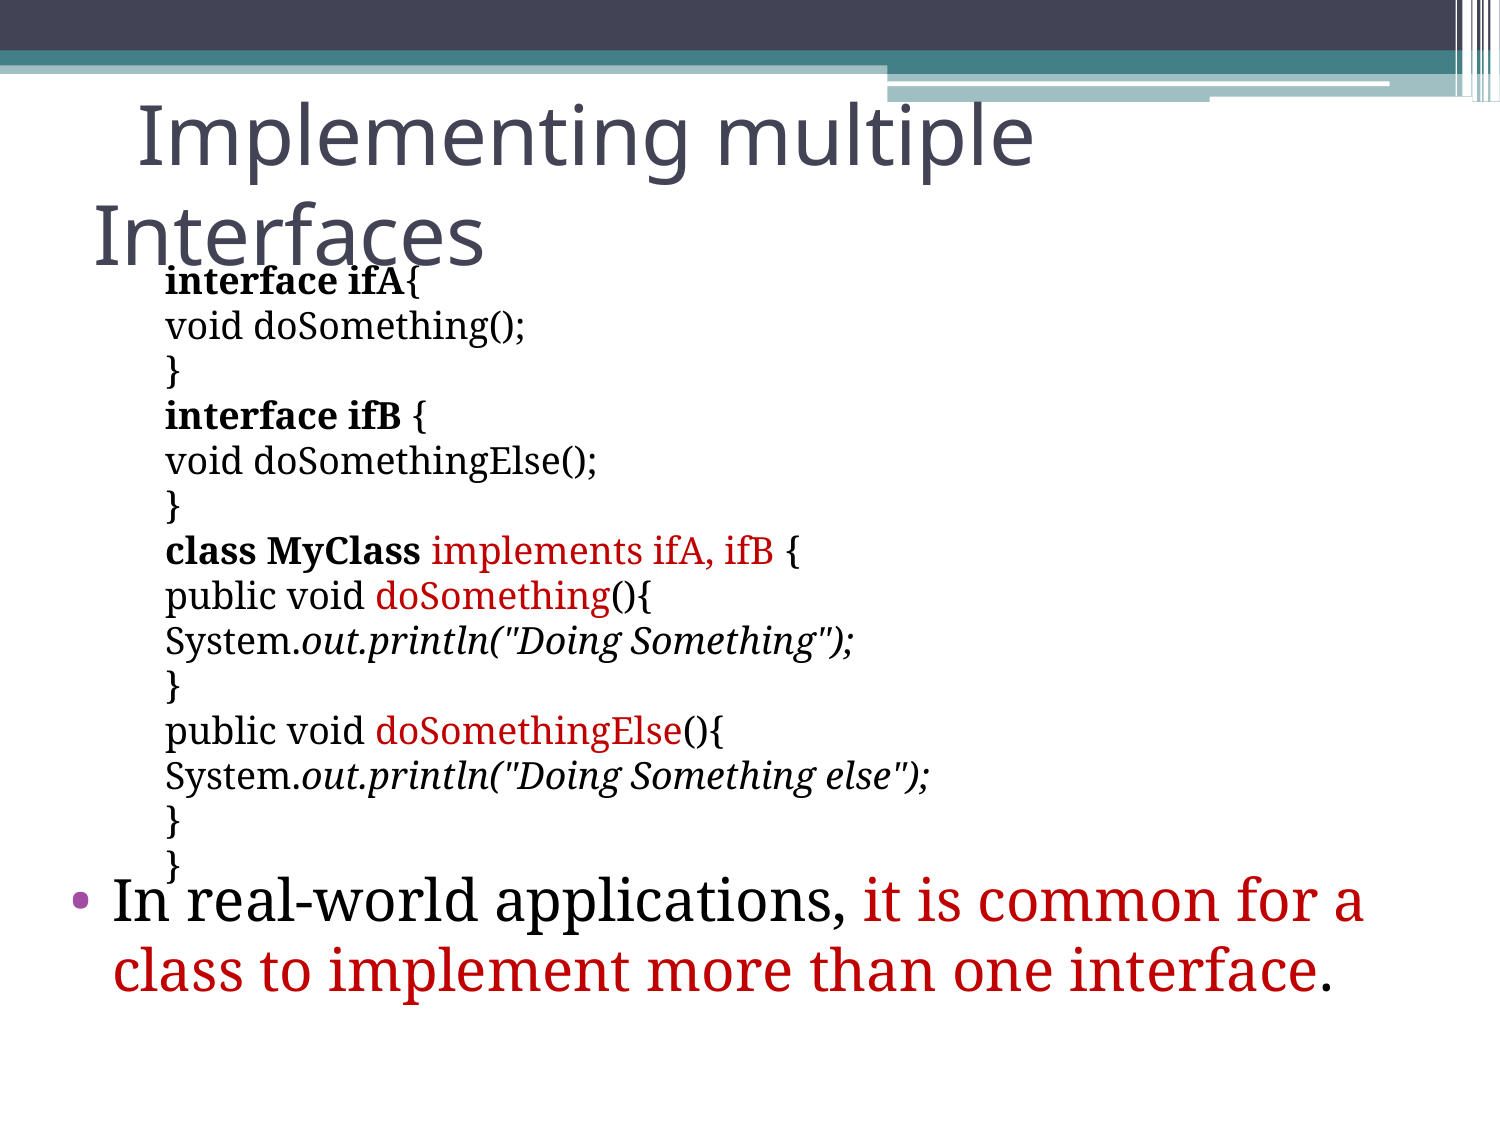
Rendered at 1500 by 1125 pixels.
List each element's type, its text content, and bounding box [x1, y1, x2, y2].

text_box In real-world applications, it is common for a class to implement more than one interface. . [37, 856, 1475, 1063]
text_box Implementing multiple Interfaces [78, 75, 1429, 263]
text_box interface ifA{ void doSomething(); } interface ifB { void doSomethingElse(); } class MyClass implements ifA, ifB { public void doSomething(){ System.out.println("Doing Something"); } public void doSomethingElse(){ System.out.println("Doing Something else"); } } [149, 263, 1298, 856]
